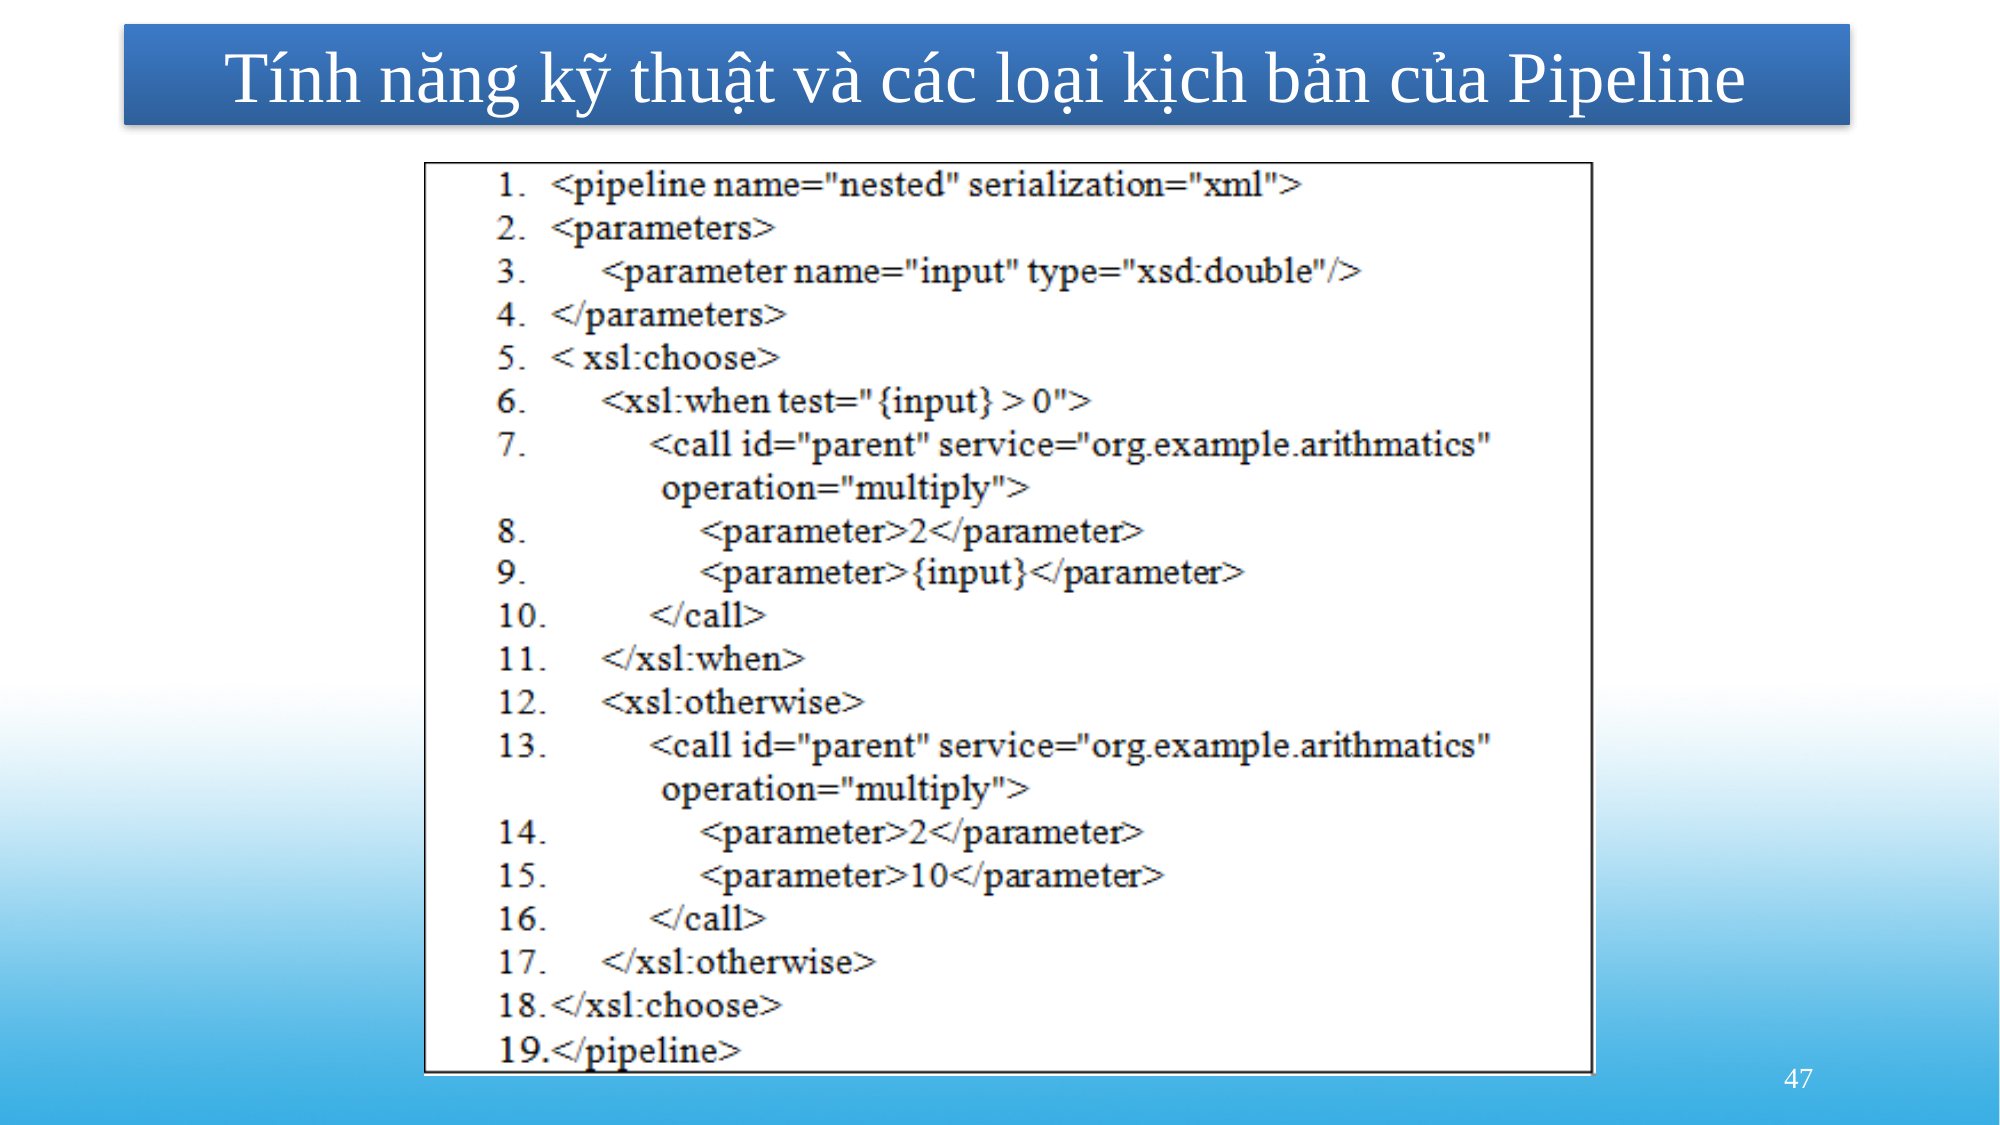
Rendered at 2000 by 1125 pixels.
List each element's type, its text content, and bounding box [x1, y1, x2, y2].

title Tính năng kỹ thuật và các loại kịch bản của Pipeline [124, 22, 1850, 125]
picture [0, 0, 2000, 1125]
list [127, 162, 1850, 1125]
